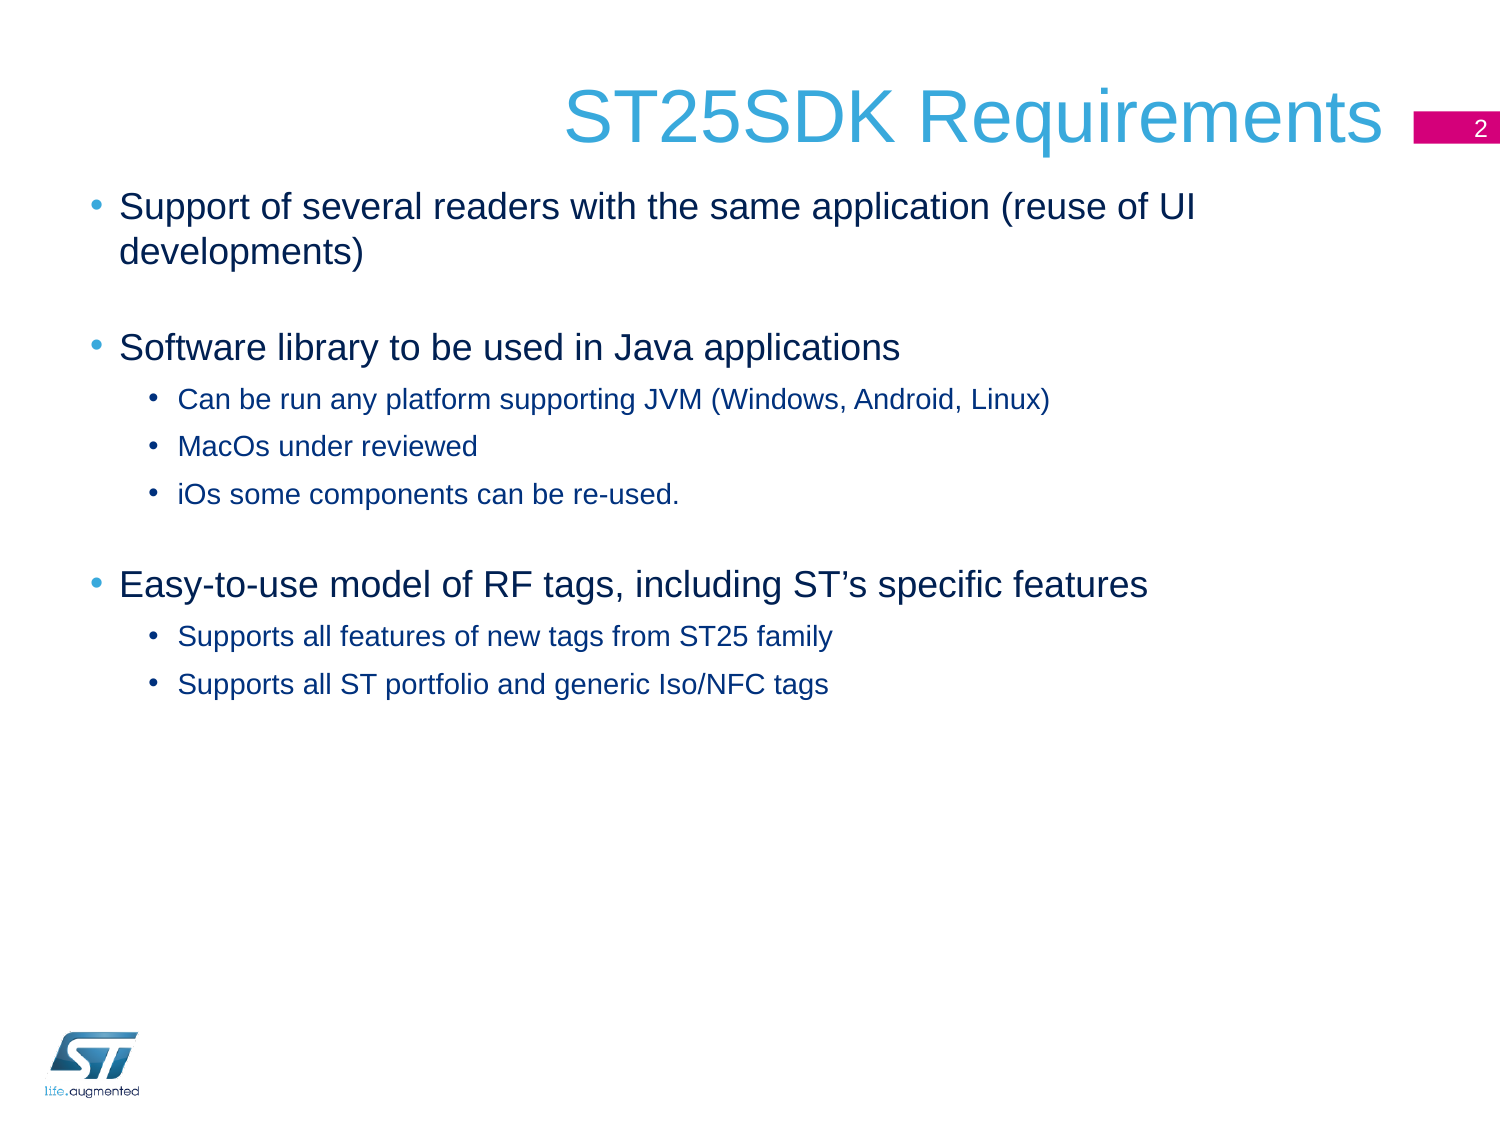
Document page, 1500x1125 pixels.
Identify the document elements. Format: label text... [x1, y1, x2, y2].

picture [37, 1022, 147, 1104]
slide_number 2 [1413, 111, 1500, 144]
list Support of several readers with the same application (reuse of UI developments) Software library to be used in Java applications Can be run any platform supporting JVM (Windows, Android, Linux) MacOs under reviewed iOs some components can be re-used. Easy-to-use model of RF tags, including ST’s specific features Supports all features of new tags from ST25 family Supports all ST portfolio and generic Iso/NFC tags [75, 174, 1425, 766]
title ST25SDK Requirements [75, 19, 1400, 174]
